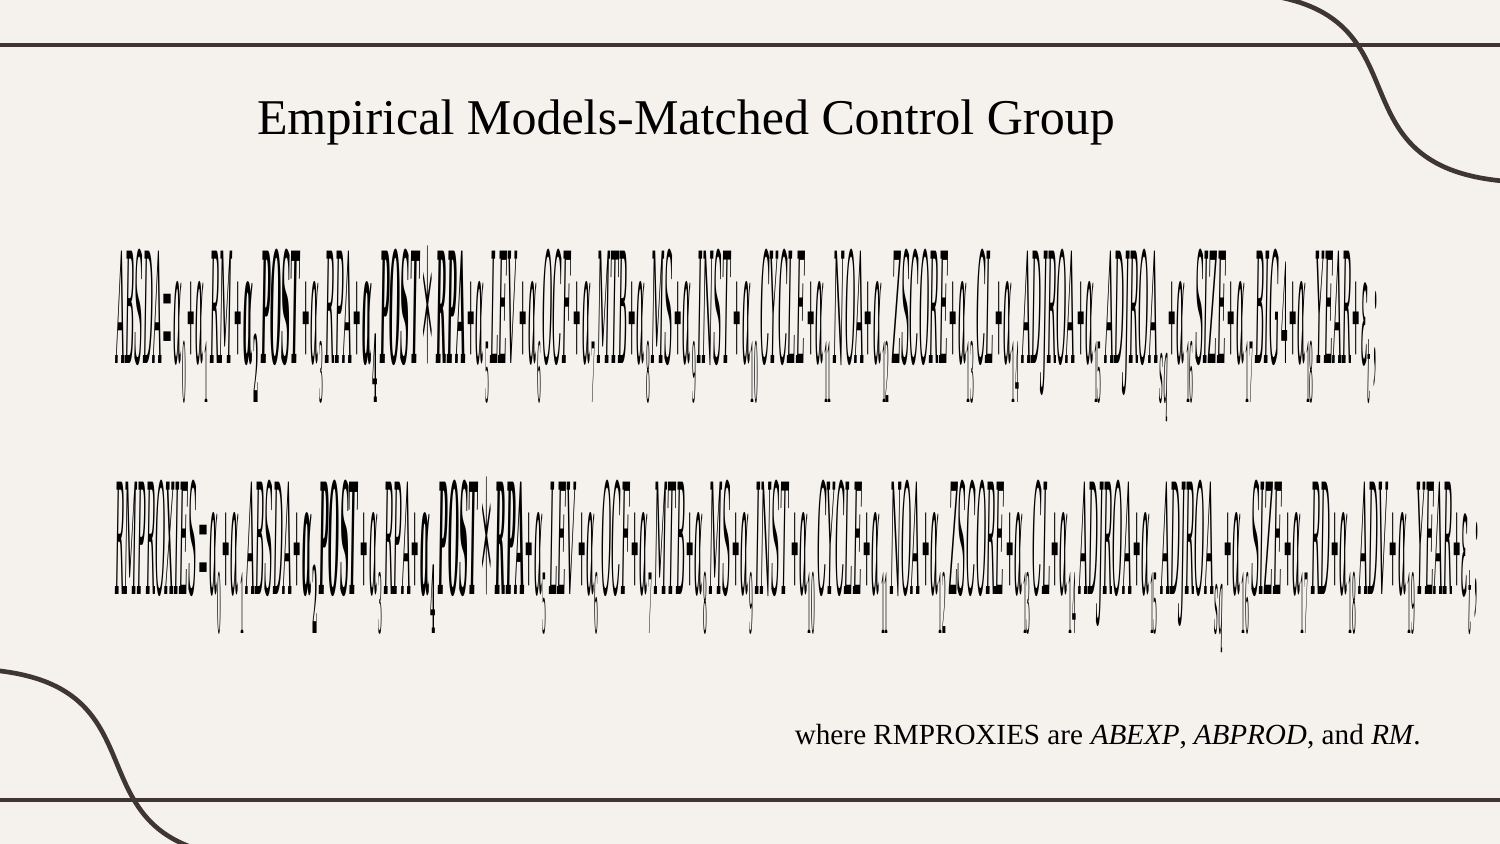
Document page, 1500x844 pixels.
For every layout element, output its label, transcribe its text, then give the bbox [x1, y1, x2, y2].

title Empirical Models-Matched Control Group [220, 69, 1153, 164]
text_box where RMPROXIES are ABEXP, ABPROD, and RM. [676, 691, 1466, 759]
